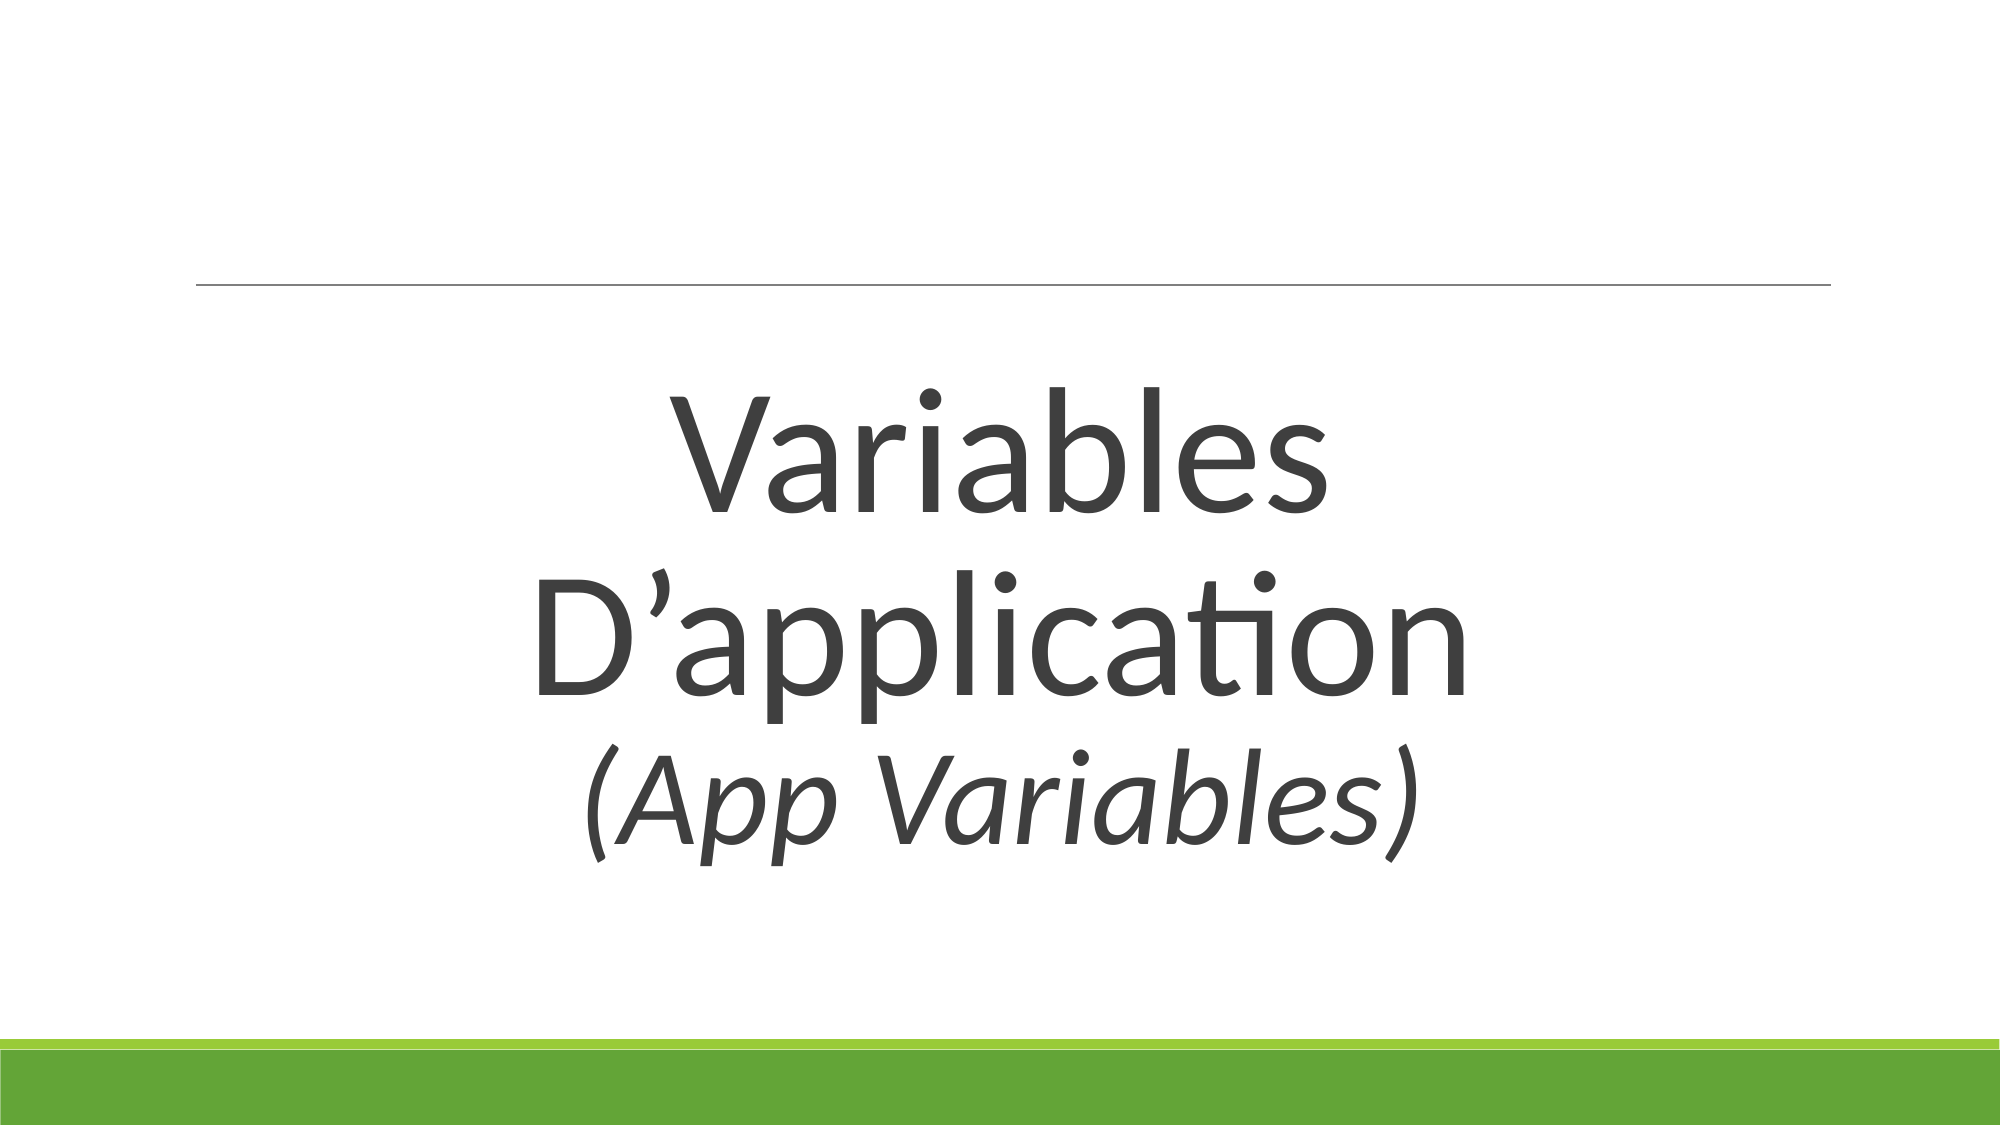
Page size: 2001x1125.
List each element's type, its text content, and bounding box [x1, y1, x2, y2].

text_box Variables D’application (App Variables) [382, 211, 1621, 881]
